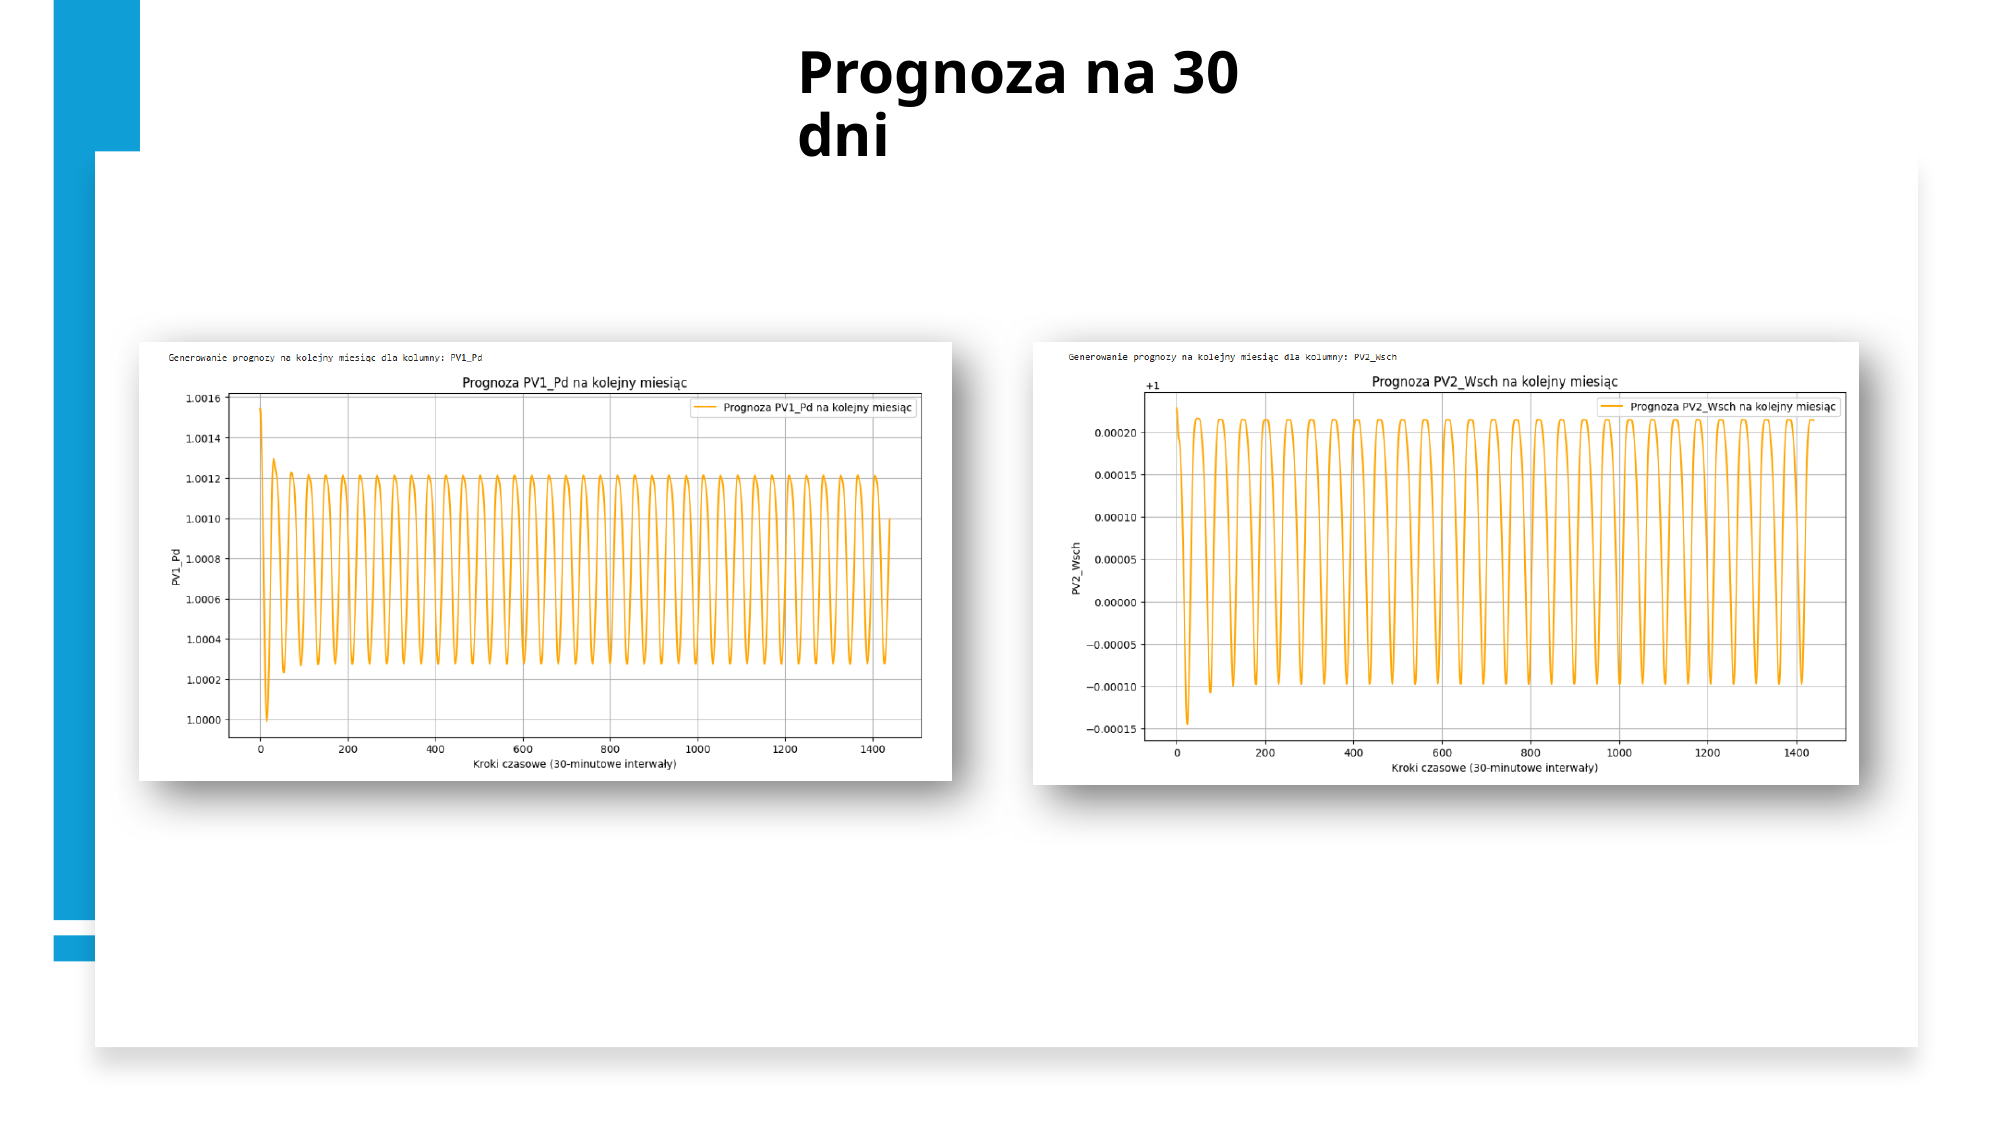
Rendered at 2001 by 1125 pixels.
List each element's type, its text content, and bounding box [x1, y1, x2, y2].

text_box Prognoza na 30 dni [782, 0, 1328, 213]
text_box [93, 150, 1919, 1049]
picture [139, 341, 953, 782]
text_box [0, 0, 2000, 1125]
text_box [0, 436, 139, 525]
picture [1032, 341, 1860, 786]
